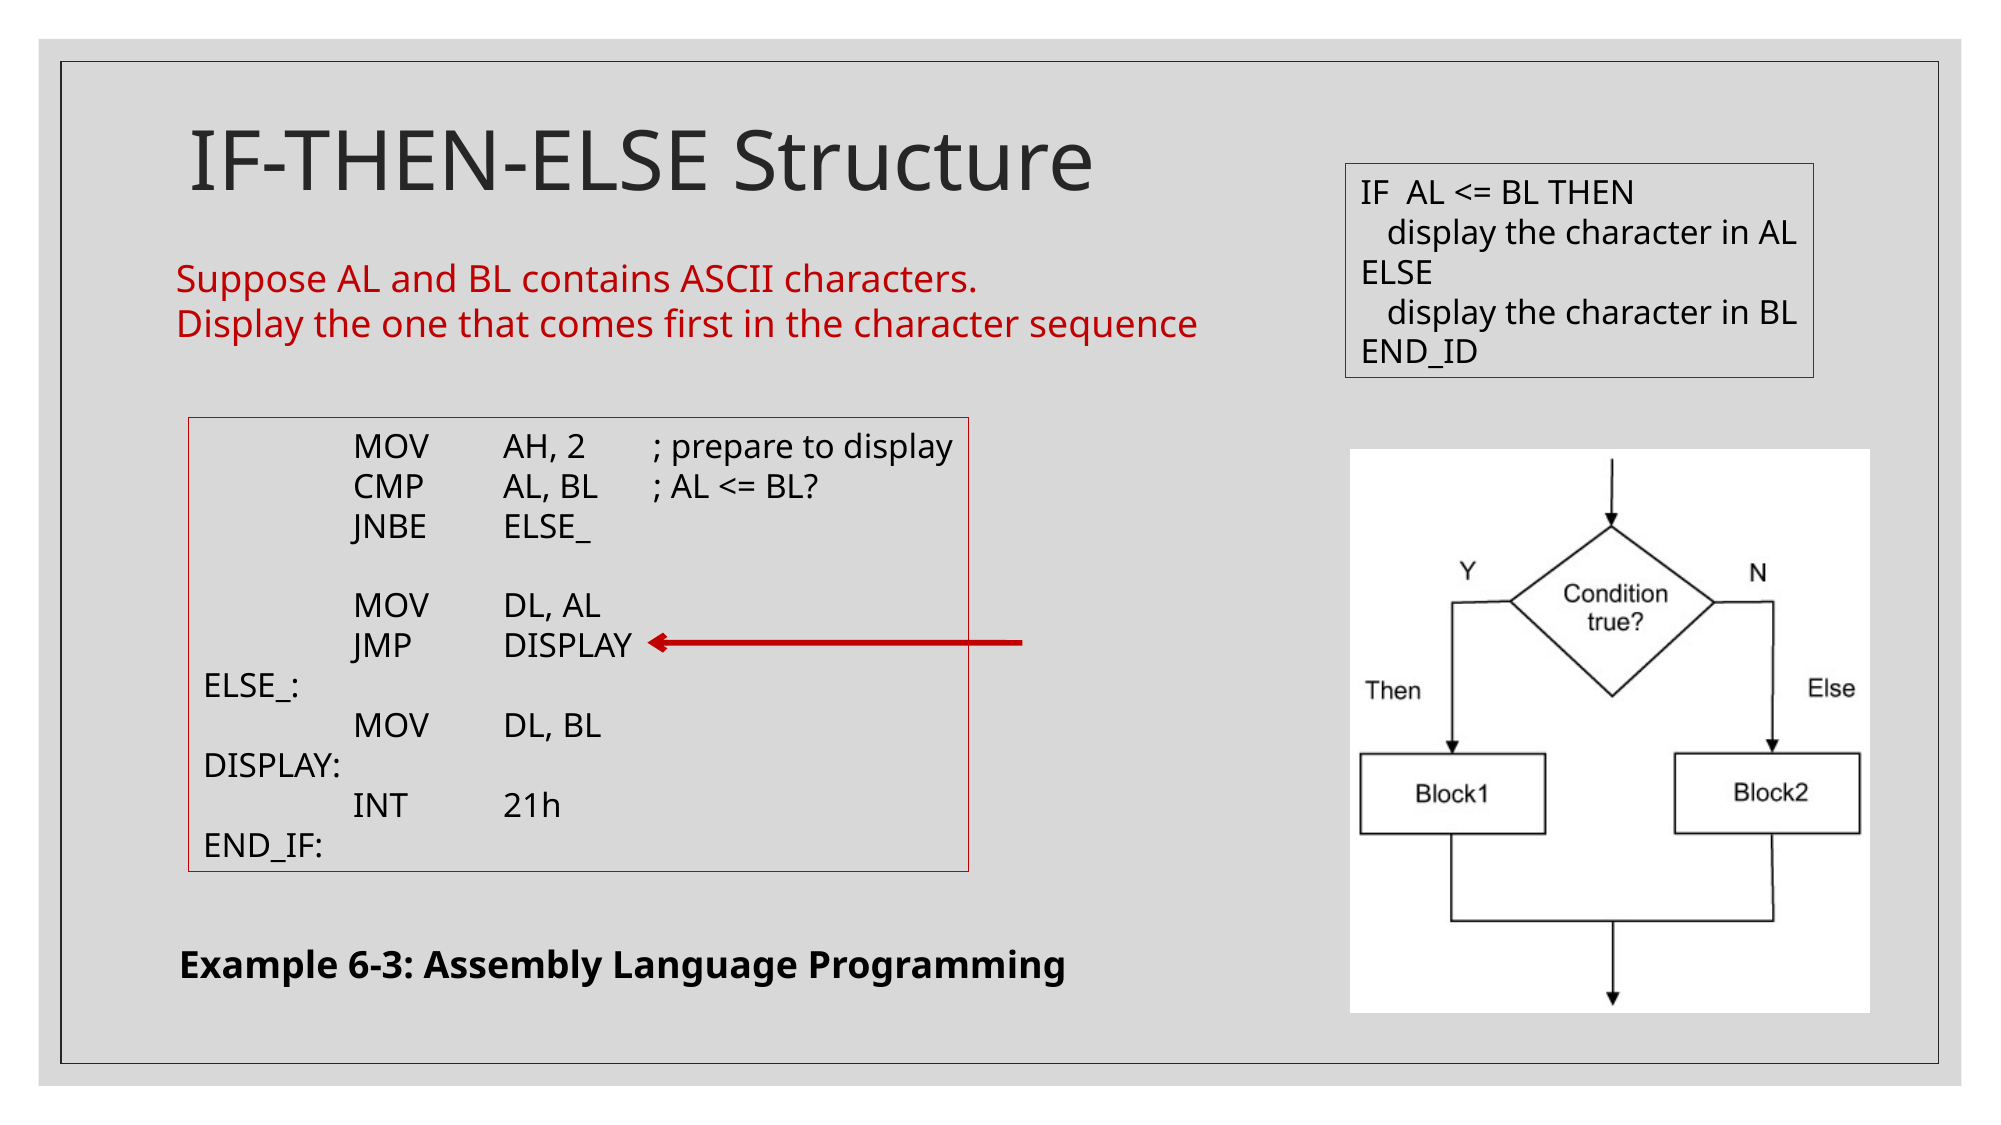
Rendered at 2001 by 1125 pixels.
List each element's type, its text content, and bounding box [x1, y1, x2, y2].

title IF-THEN-ELSE Structure [174, 105, 1825, 222]
text_box Suppose AL and BL contains ASCII characters. Display the one that comes first in the character sequence [160, 247, 1214, 353]
picture [1350, 449, 1870, 1013]
text_box IF AL <= BL THEN display the character in AL ELSE display the character in BL END_ID [1345, 163, 1814, 378]
text_box Example 6-3: Assembly Language Programming [164, 933, 1083, 994]
text_box MOV AH, 2 ; prepare to display CMP AL, BL ; AL <= BL? JNBE ELSE_ MOV DL, AL JMP DISPLAY ELSE_: MOV DL, BL DISPLAY: INT 21h END_IF: [188, 417, 969, 872]
